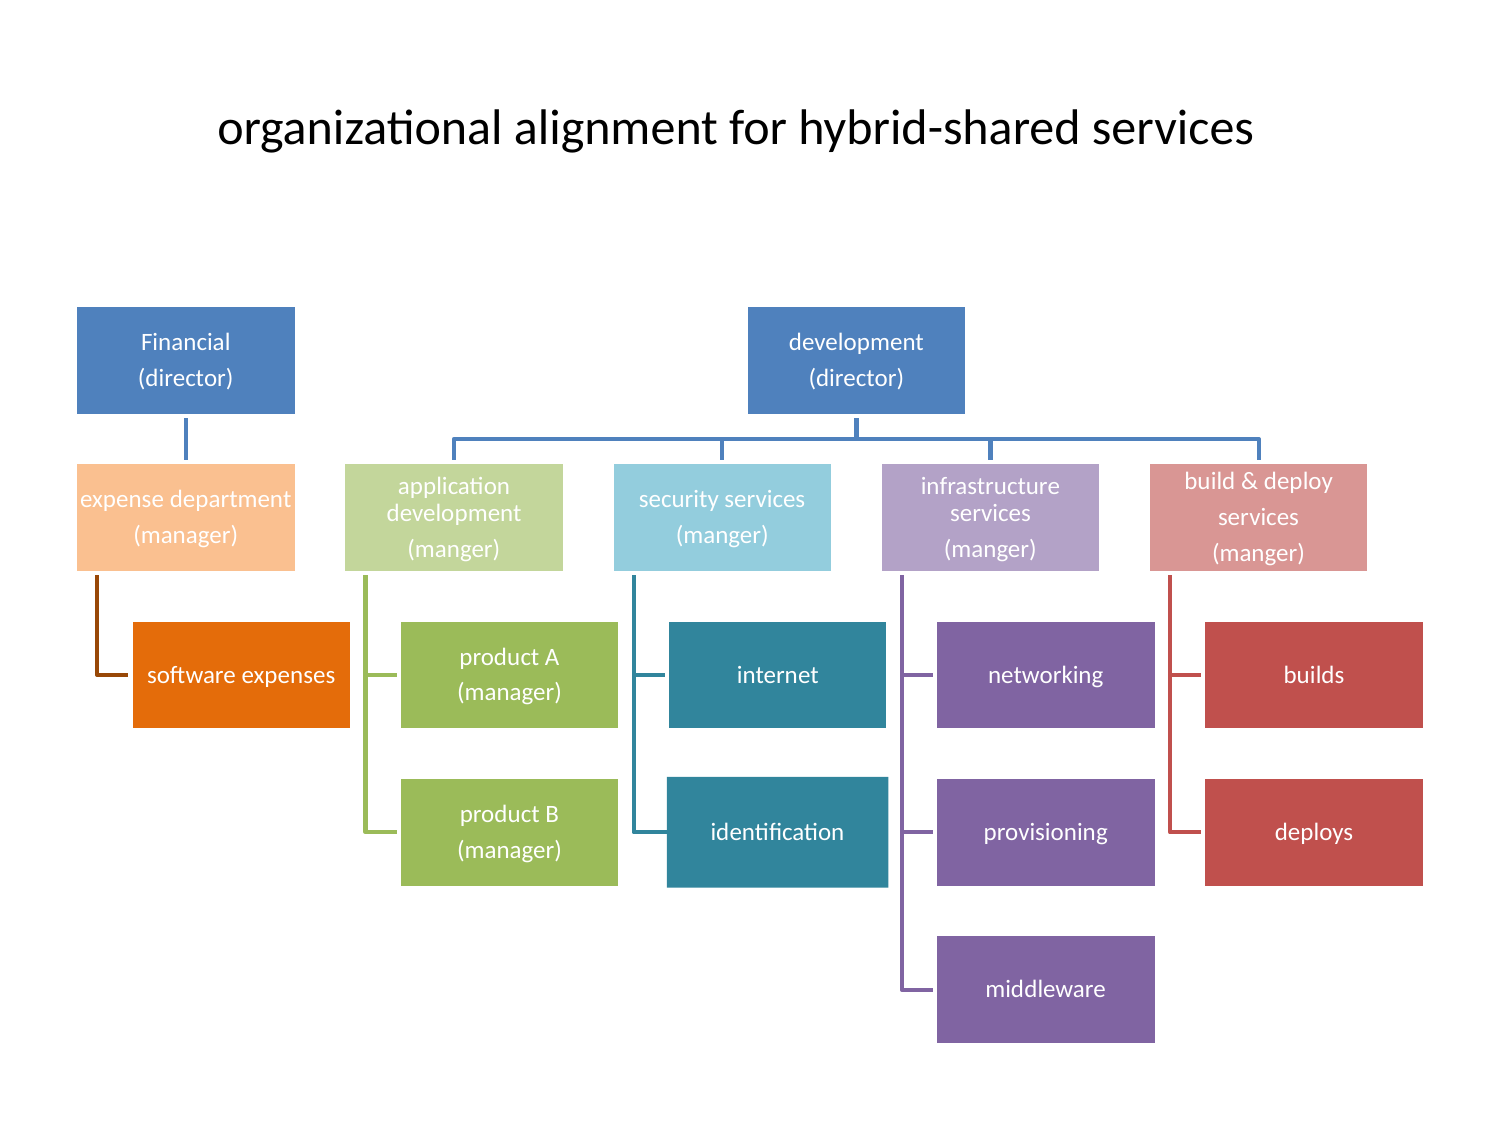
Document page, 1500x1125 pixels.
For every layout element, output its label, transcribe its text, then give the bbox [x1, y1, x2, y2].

text_box organizational alignment for hybrid-shared services [62, 87, 1410, 162]
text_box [74, 199, 1426, 1125]
